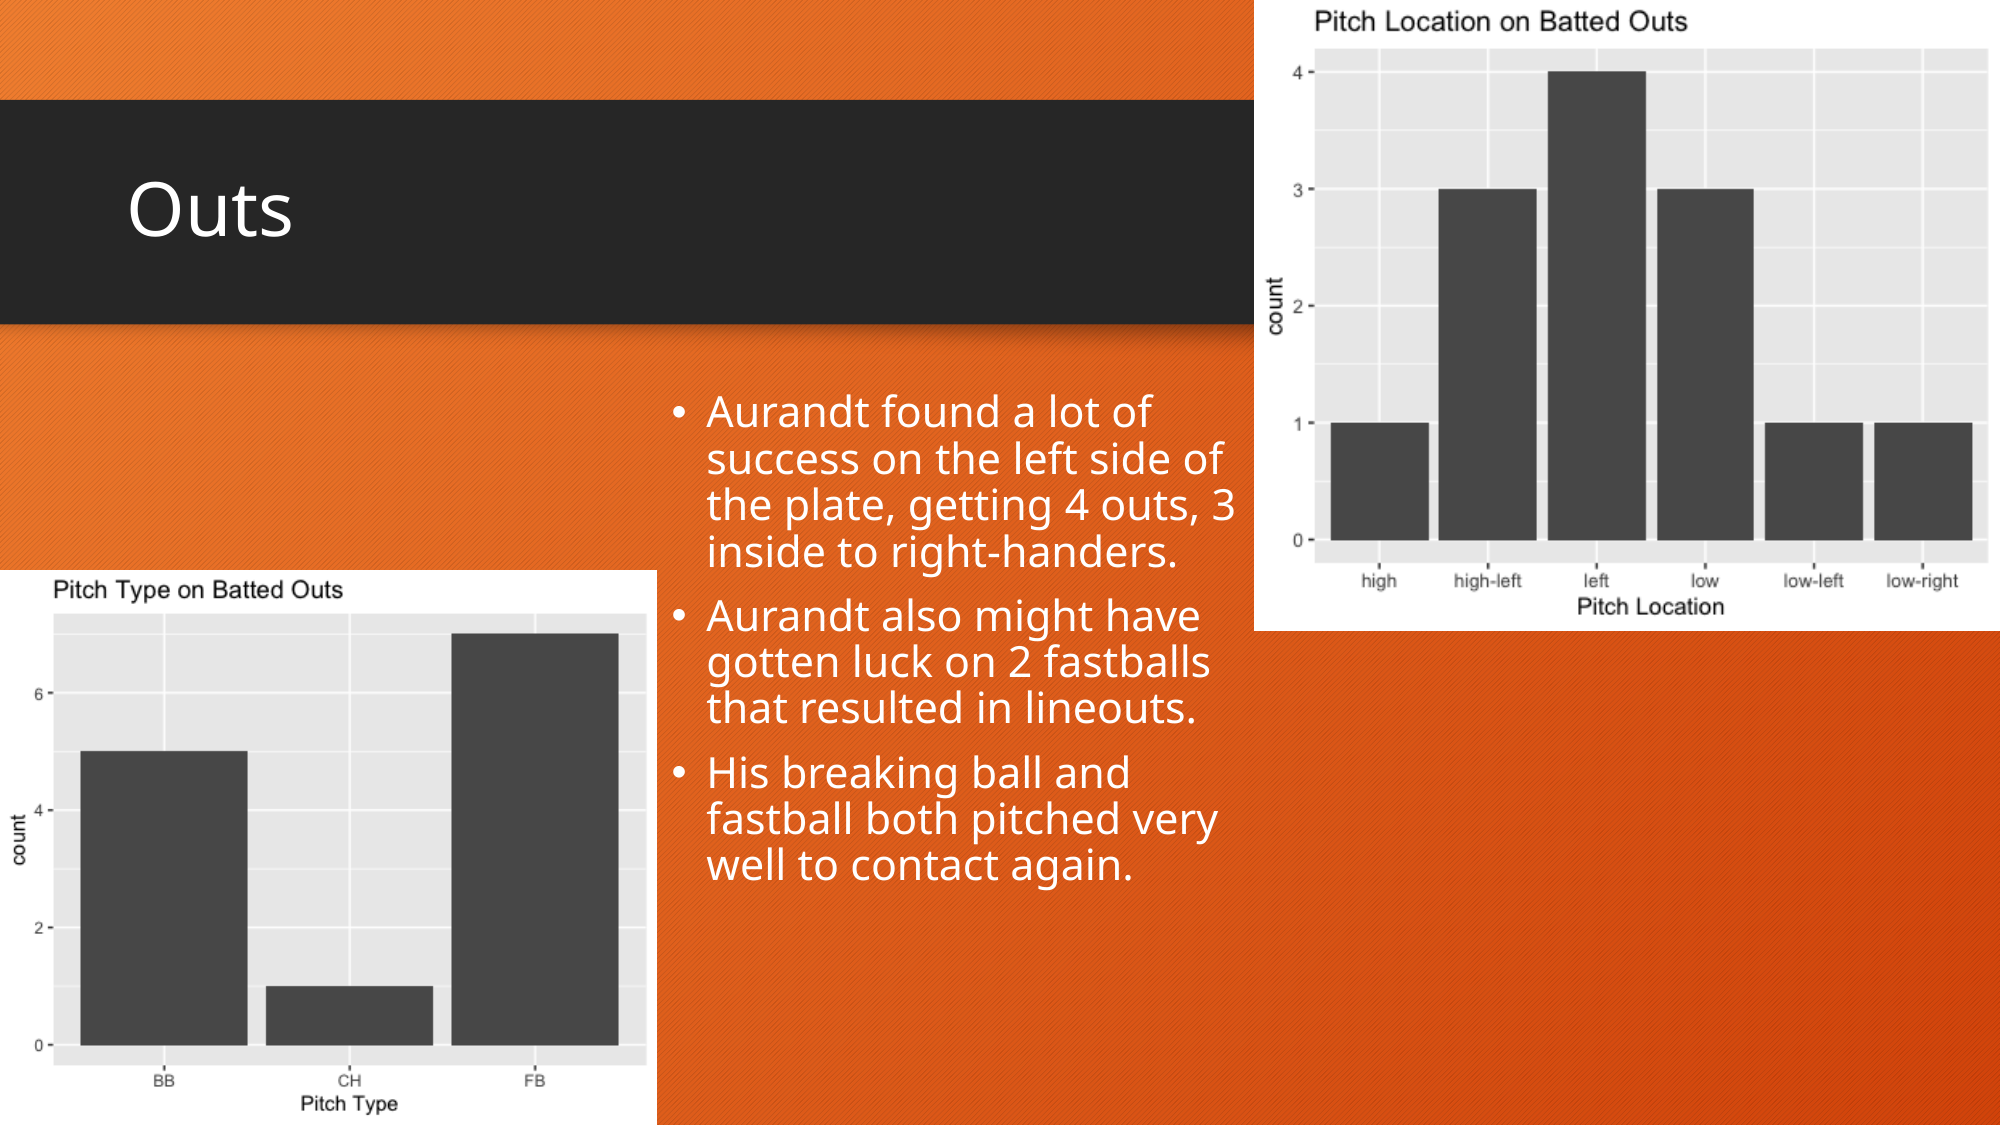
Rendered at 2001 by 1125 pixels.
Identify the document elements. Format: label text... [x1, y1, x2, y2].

list Aurandt found a lot of success on the left side of the plate, getting 4 outs, 3 inside to right-handers. Aurandt also might have gotten luck on 2 fastballs that resulted in lineouts. His breaking ball and fastball both pitched very well to contact again. [656, 383, 1255, 974]
title Outs [111, 123, 1253, 301]
picture [0, 570, 657, 1125]
picture [0, 0, 2000, 631]
